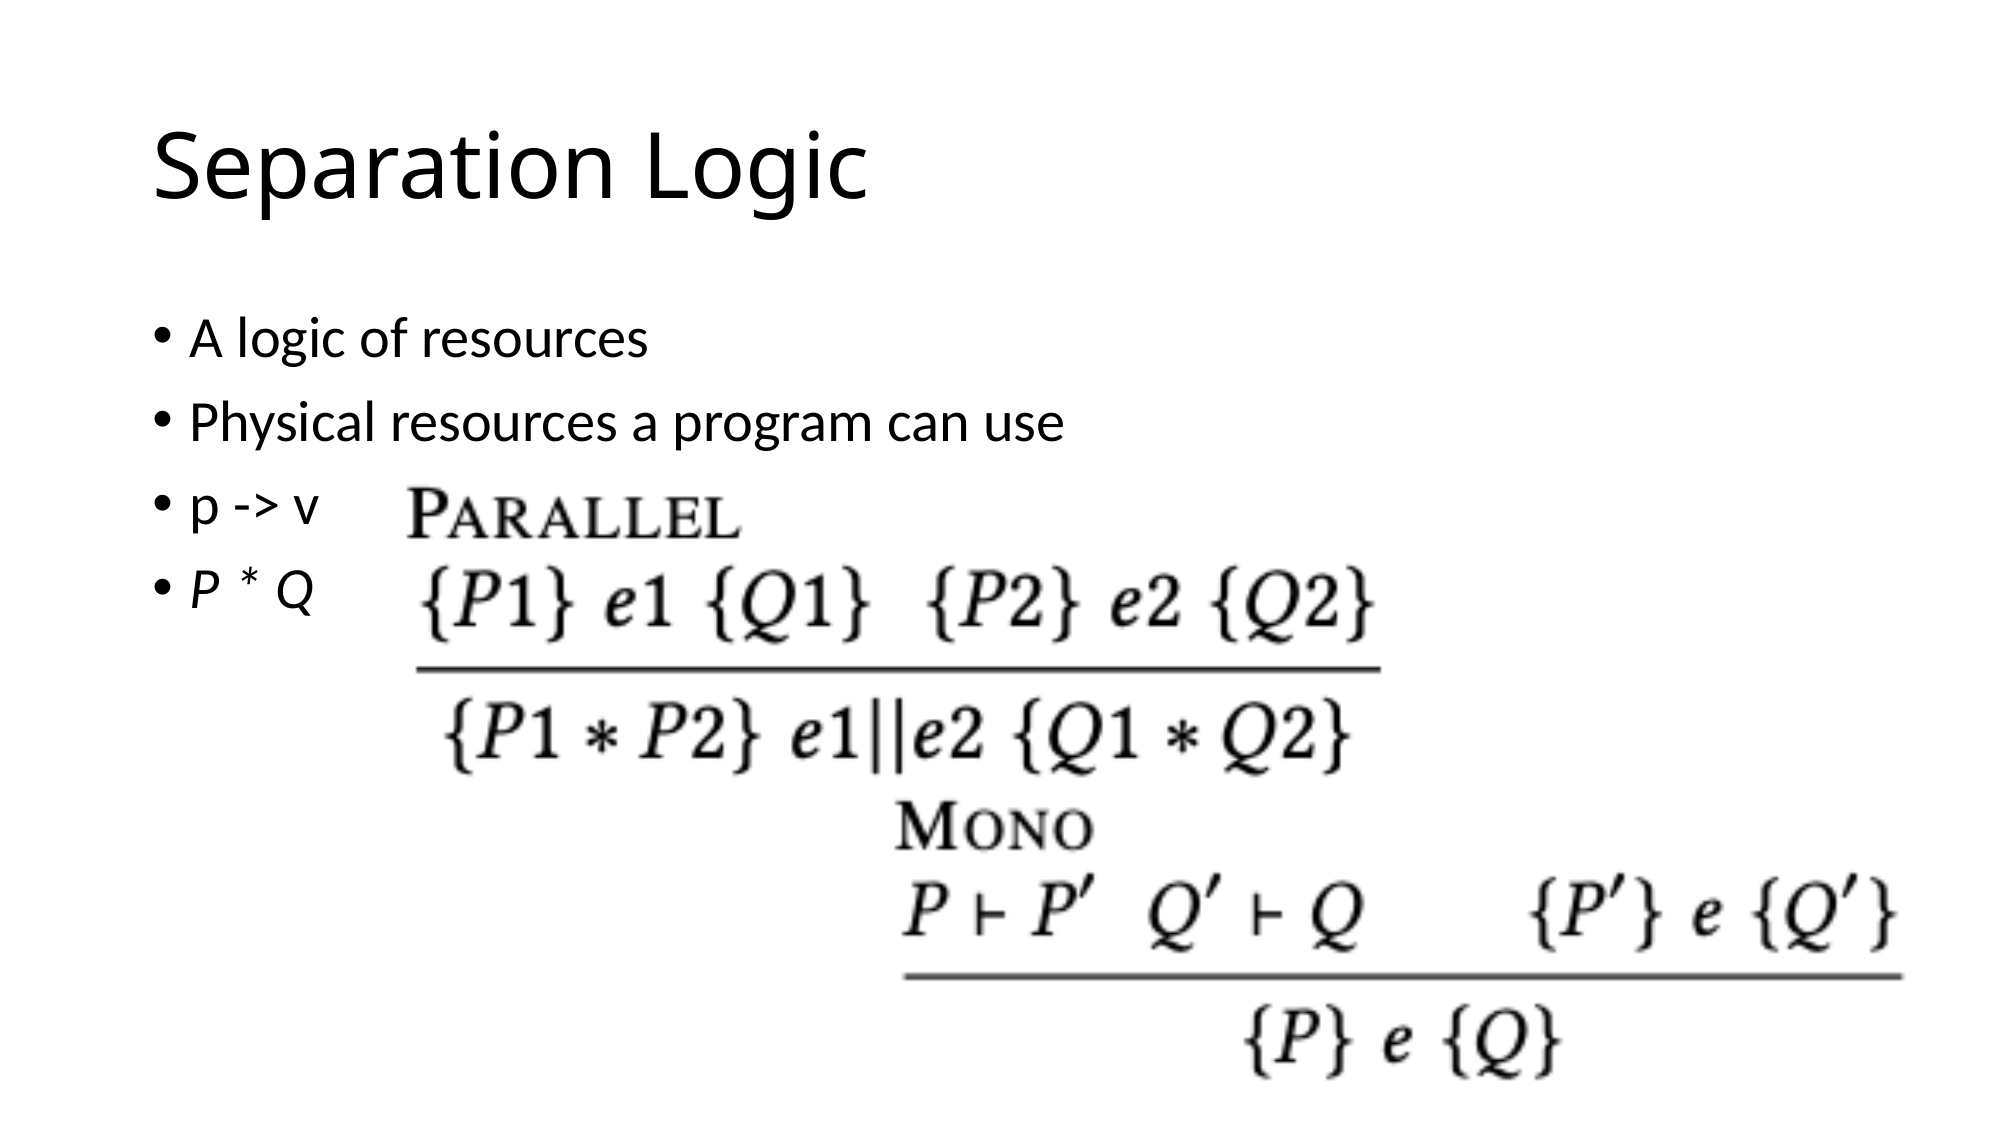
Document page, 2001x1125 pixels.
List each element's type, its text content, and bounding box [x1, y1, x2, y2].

picture [383, 465, 1923, 1115]
title Separation Logic [137, 59, 1863, 278]
list A logic of resources Physical resources a program can use p -> v P * Q [137, 299, 1863, 1014]
